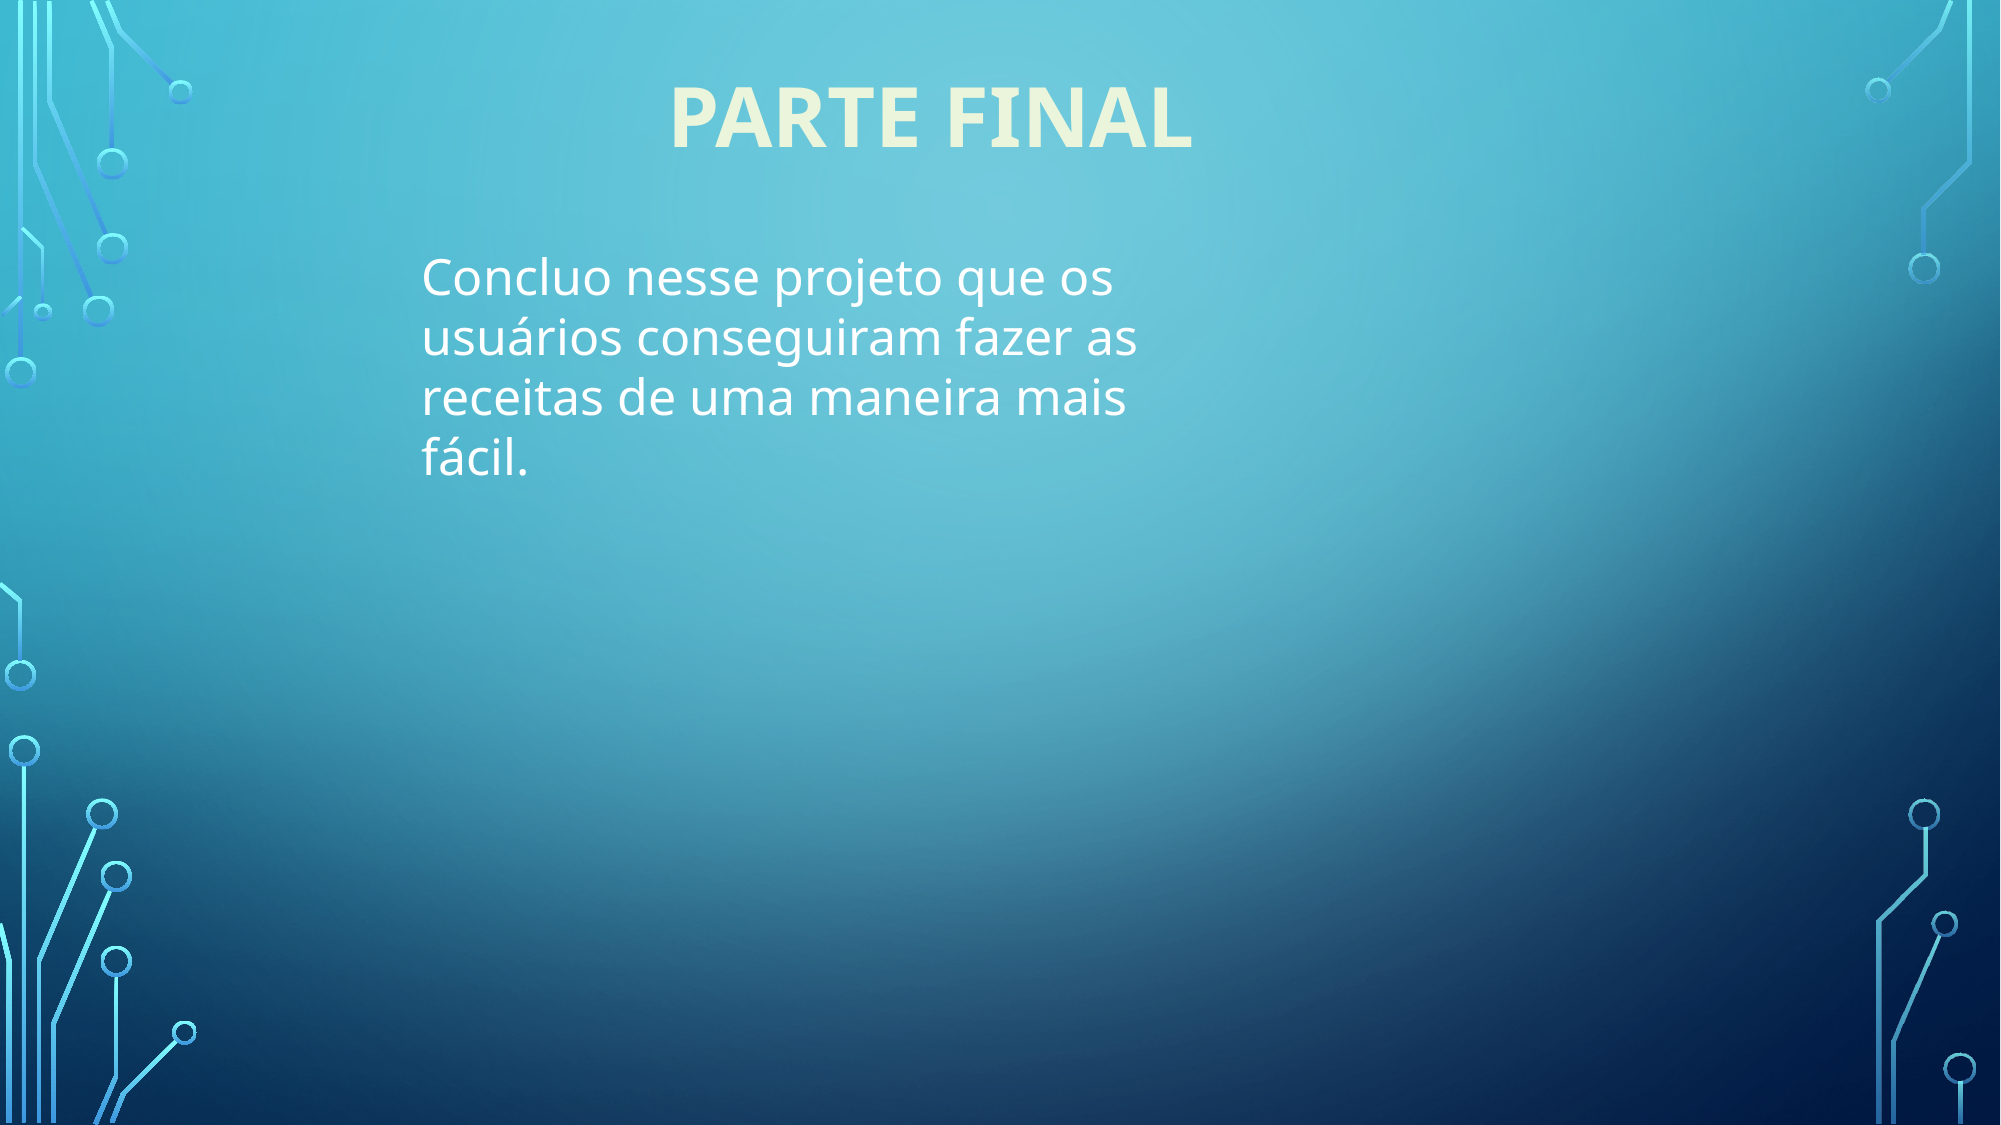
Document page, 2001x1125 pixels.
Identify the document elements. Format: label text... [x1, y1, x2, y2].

text_box Concluo nesse projeto que os usuários conseguiram fazer as receitas de uma maneira mais fácil. [406, 237, 1260, 493]
text_box PARTE FINAL [652, 57, 1210, 172]
